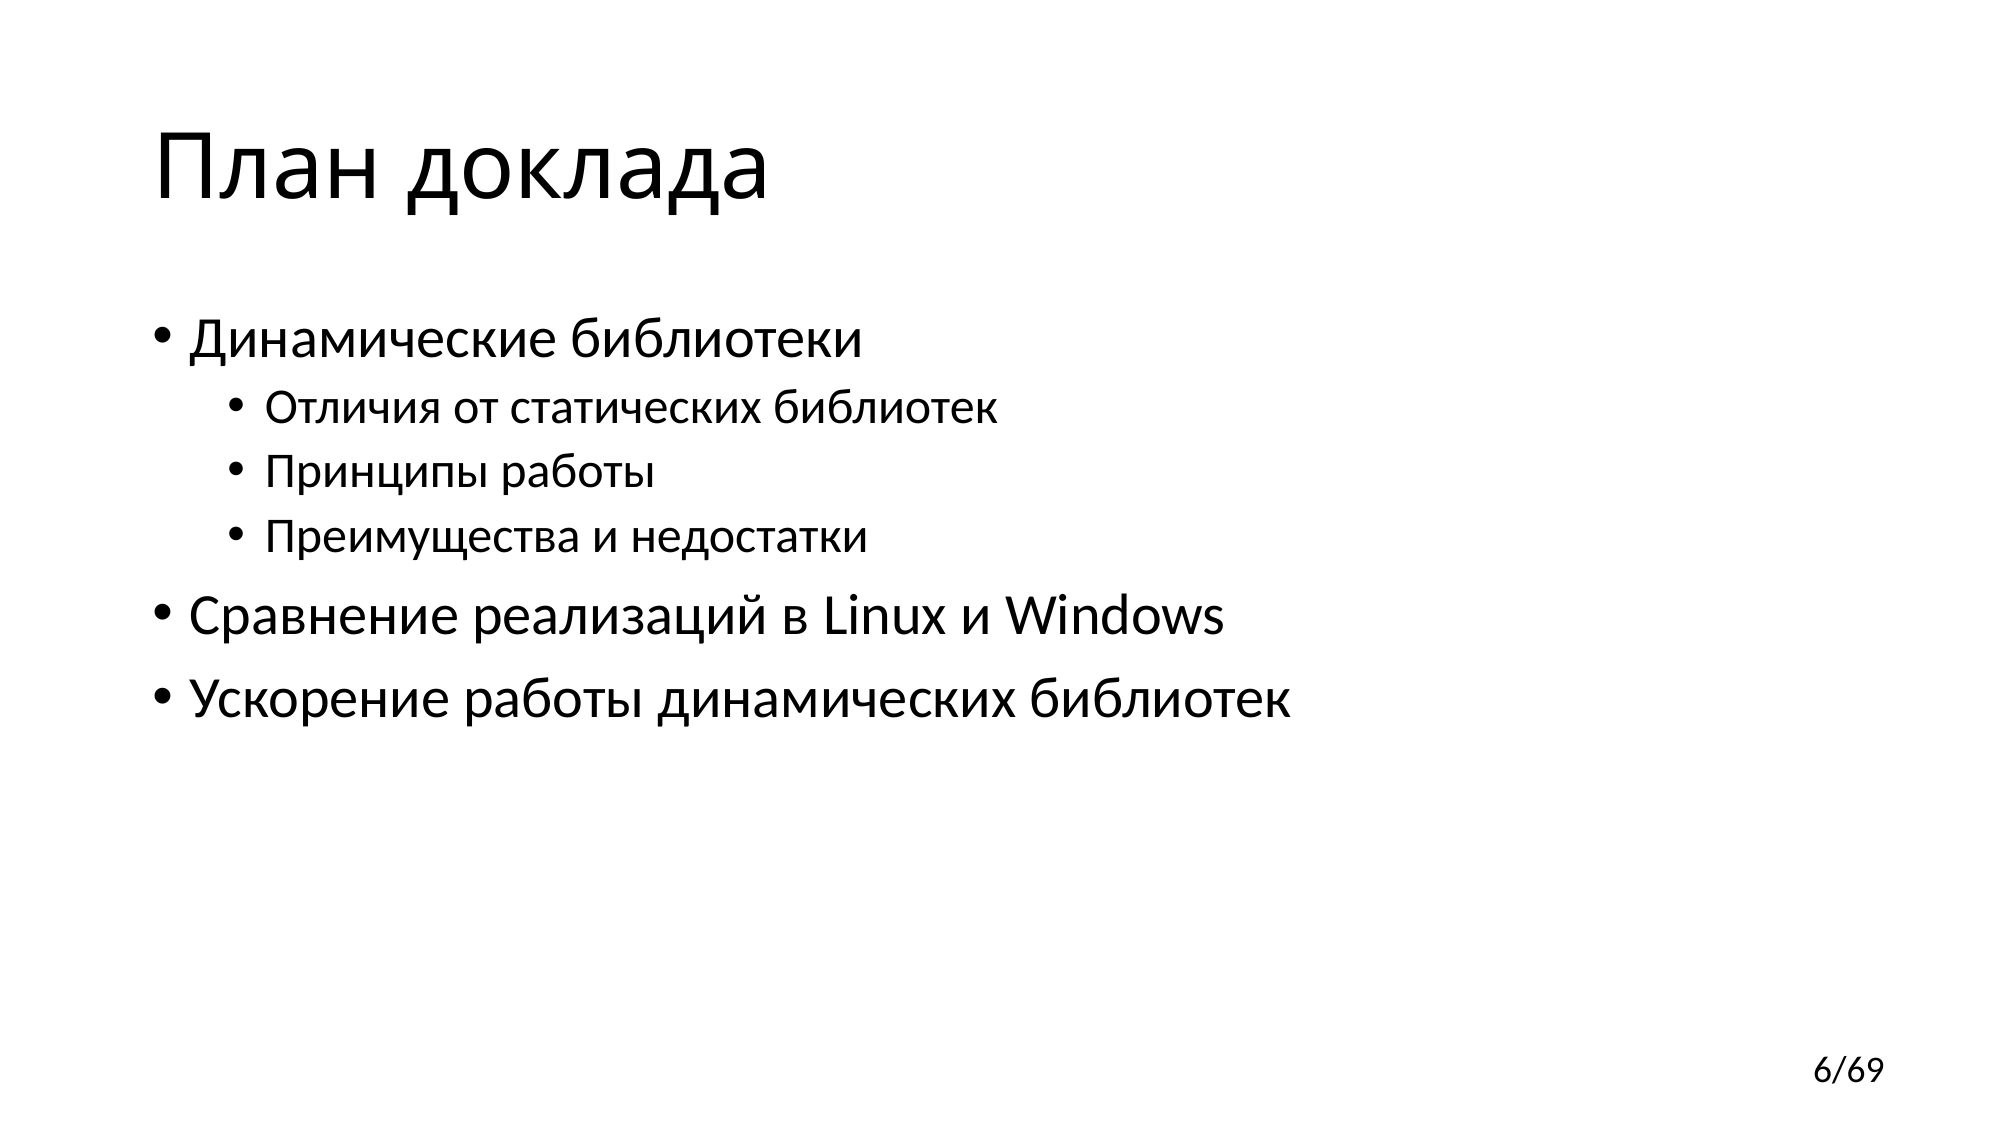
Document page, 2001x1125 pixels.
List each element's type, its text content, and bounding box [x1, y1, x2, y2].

title План доклада [137, 59, 1863, 278]
list Динамические библиотеки Отличия от статических библиотек Принципы работы Преимущества и недостатки Сравнение реализаций в Linux и Windows Ускорение работы динамических библиотек [137, 299, 1863, 1014]
